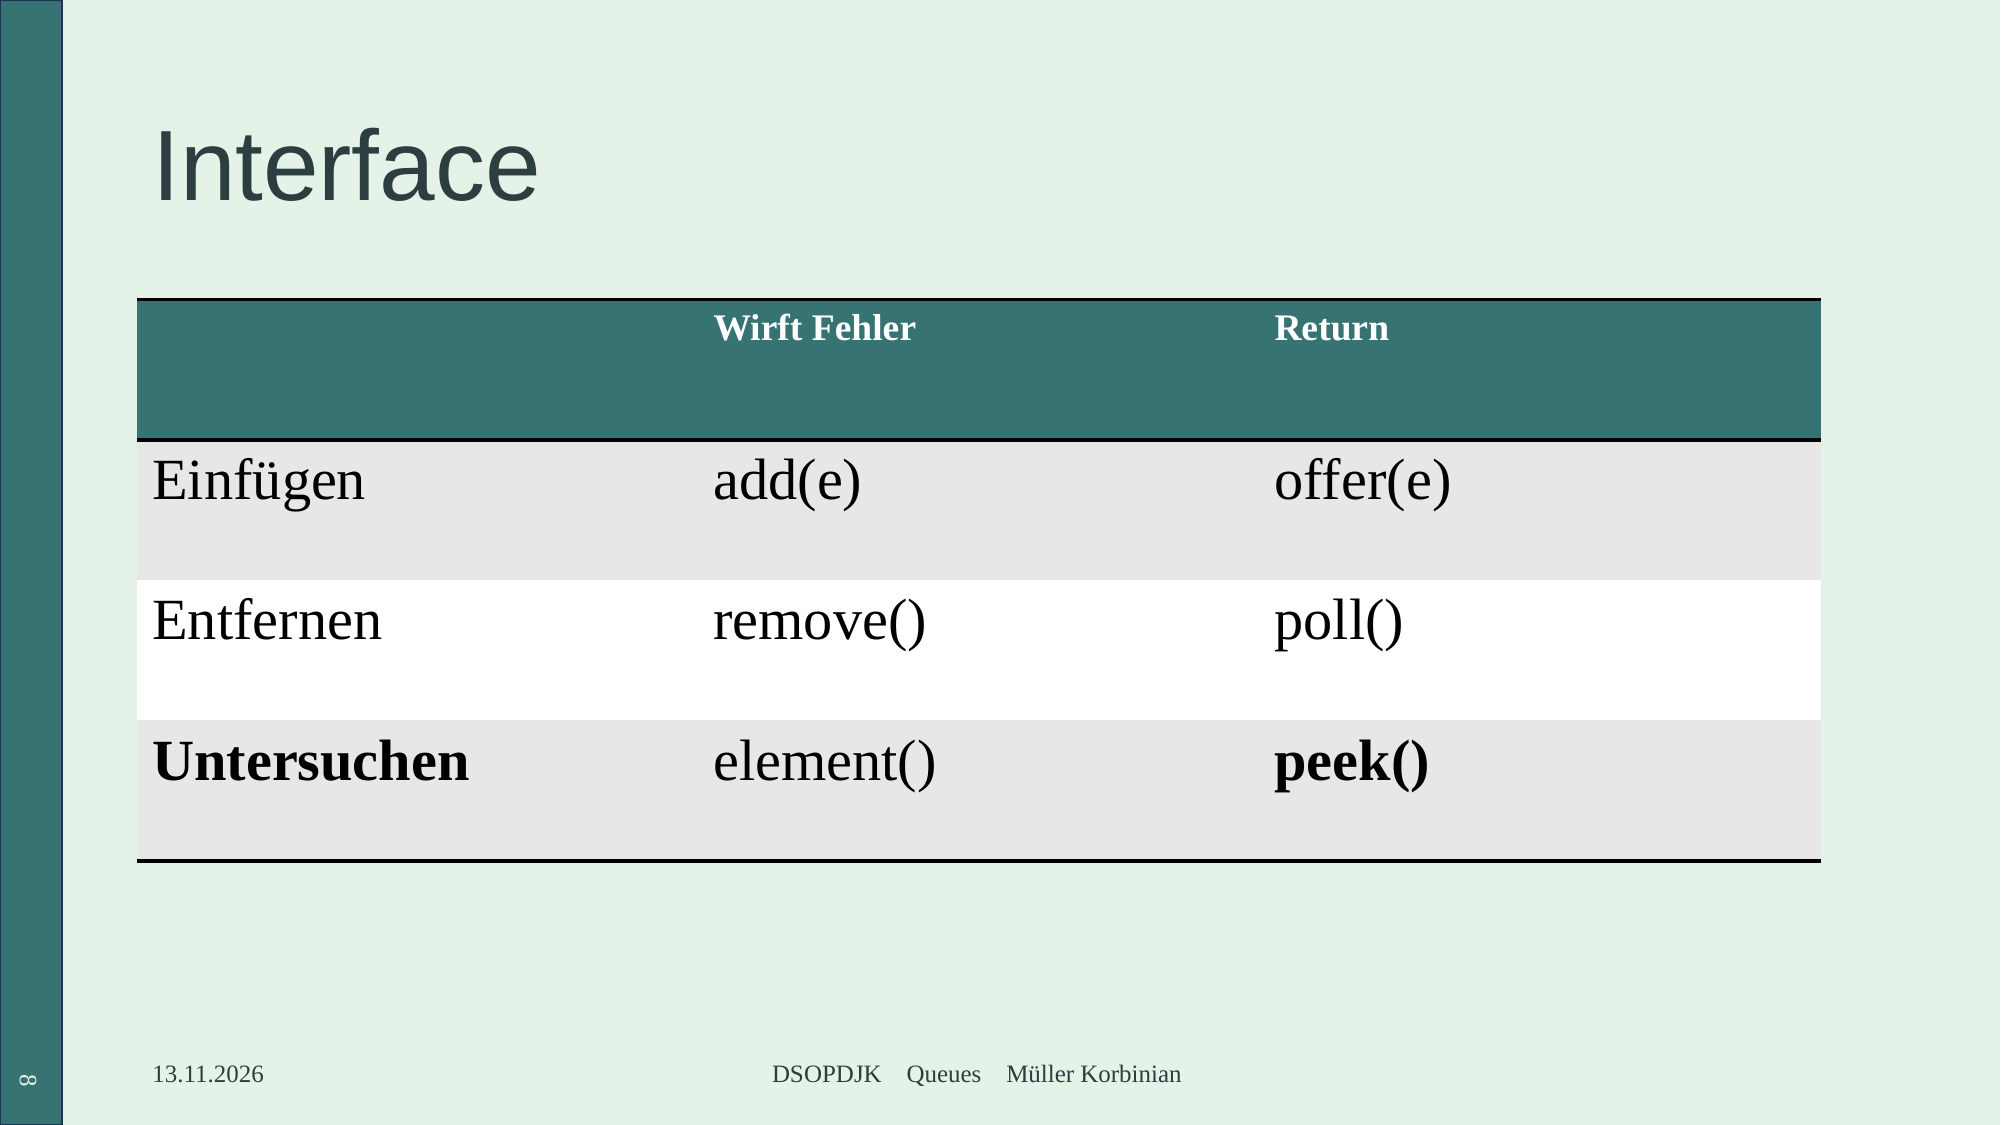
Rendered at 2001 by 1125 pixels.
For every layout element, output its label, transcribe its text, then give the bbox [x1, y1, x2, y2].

table_cell Untersuchen [137, 720, 699, 859]
slide_number 8 [0, 984, 60, 1103]
table_cell offer(e) [1260, 442, 1821, 580]
table_cell remove() [699, 580, 1260, 720]
table_cell poll() [1260, 580, 1821, 720]
table_cell add(e) [699, 442, 1260, 580]
table_cell peek() [1260, 720, 1821, 859]
table_header [137, 301, 699, 438]
title Interface [137, 59, 1863, 278]
table_cell element() [699, 720, 1260, 859]
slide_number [137, 1042, 588, 1103]
table_cell Entfernen [137, 580, 699, 720]
table_cell Einfügen [137, 442, 699, 580]
table_header Wirft Fehler [699, 301, 1260, 438]
footer DSOPDJK Queues Müller Korbinian [662, 1042, 1292, 1103]
table_header Return [1260, 301, 1821, 438]
